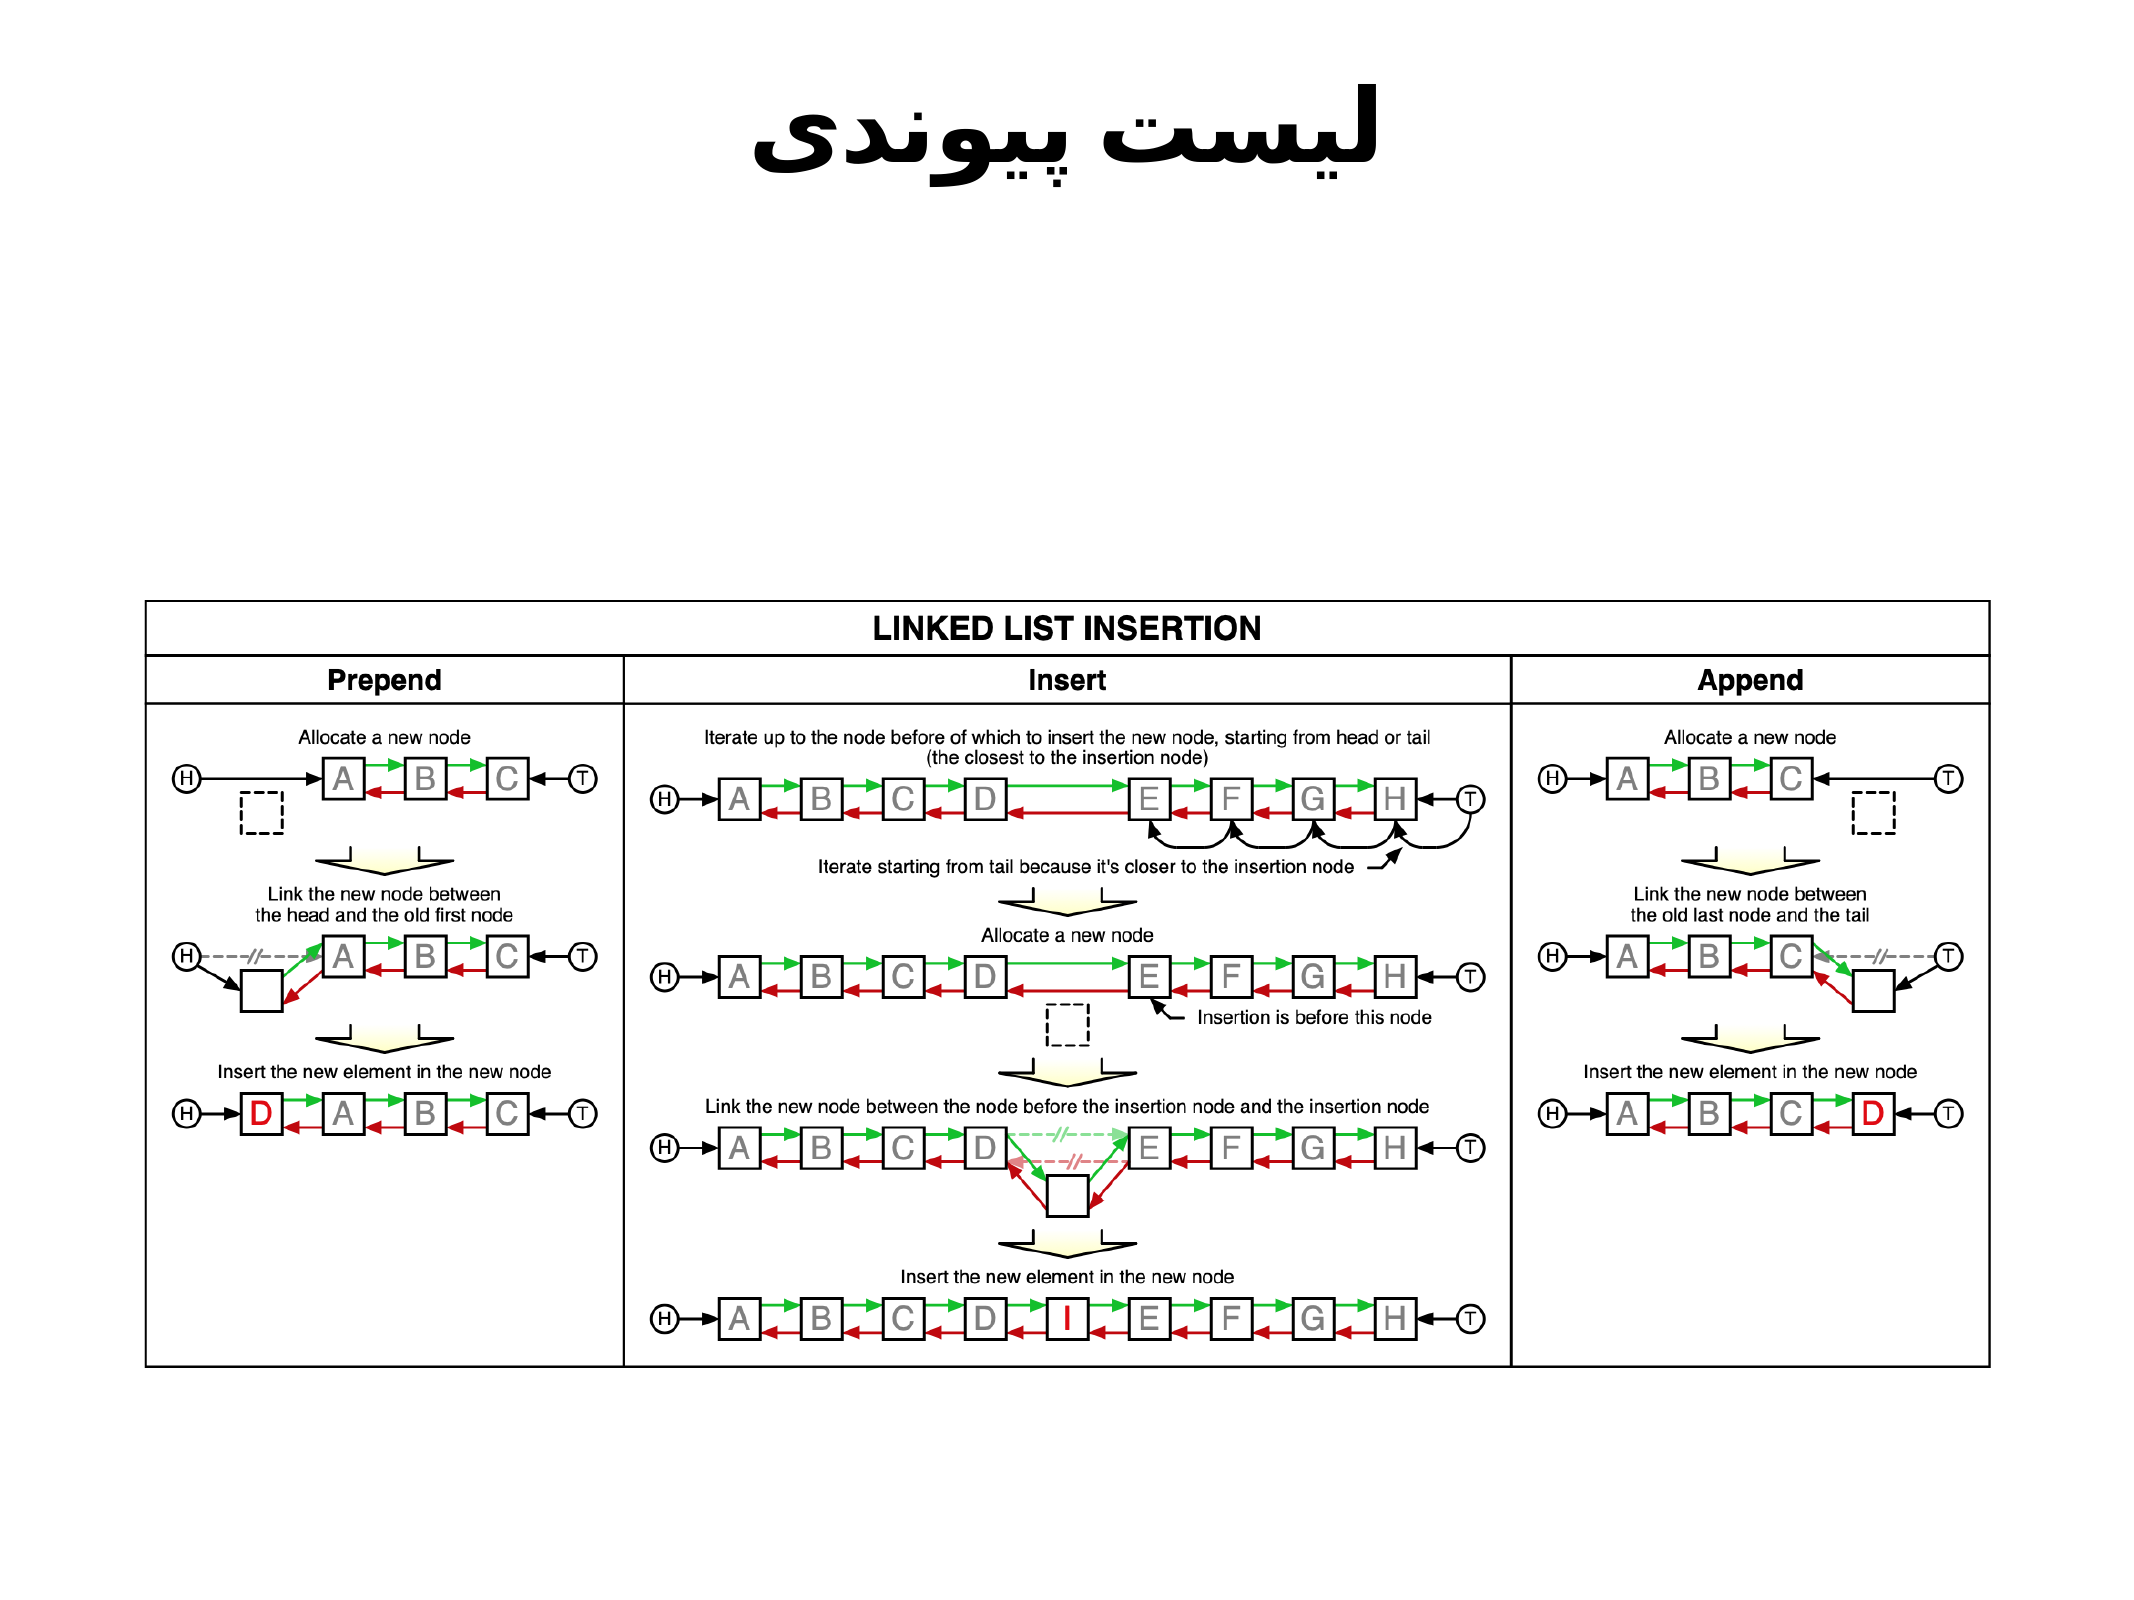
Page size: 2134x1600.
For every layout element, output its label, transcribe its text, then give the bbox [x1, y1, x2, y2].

picture [124, 581, 2009, 1386]
title لیست پیوندی [124, 74, 2009, 263]
